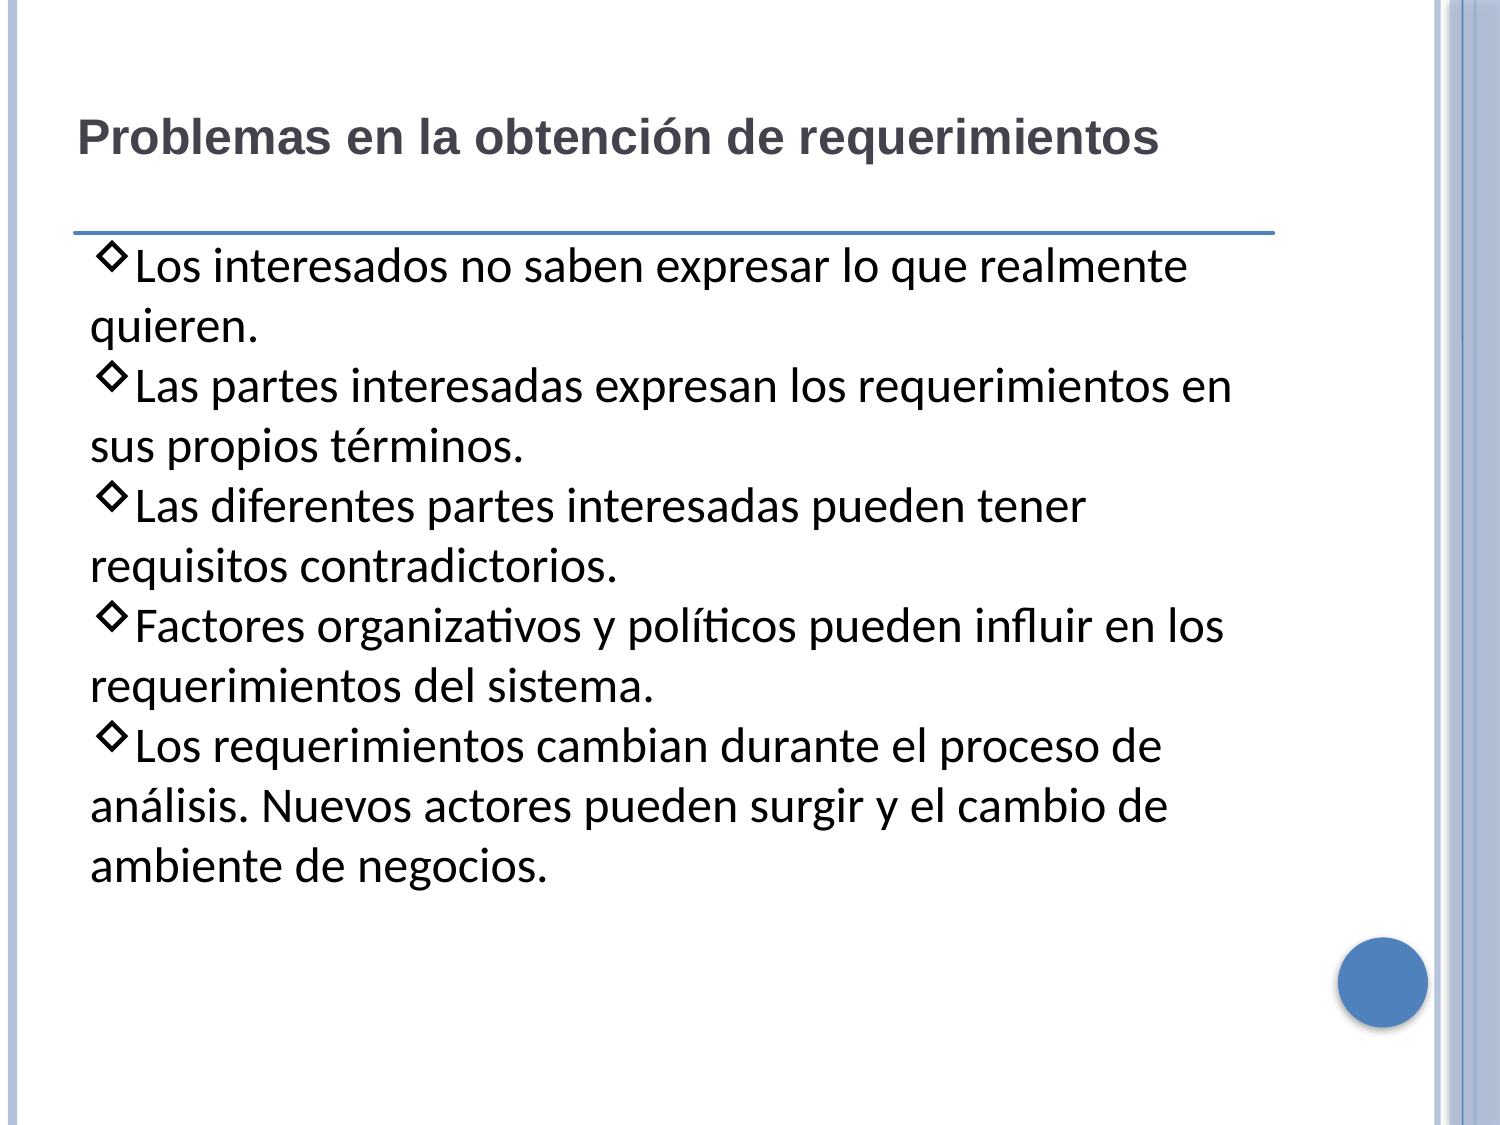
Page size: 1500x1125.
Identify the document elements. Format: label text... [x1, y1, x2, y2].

text_box Problemas en la obtención de requerimientos [62, 43, 1450, 225]
